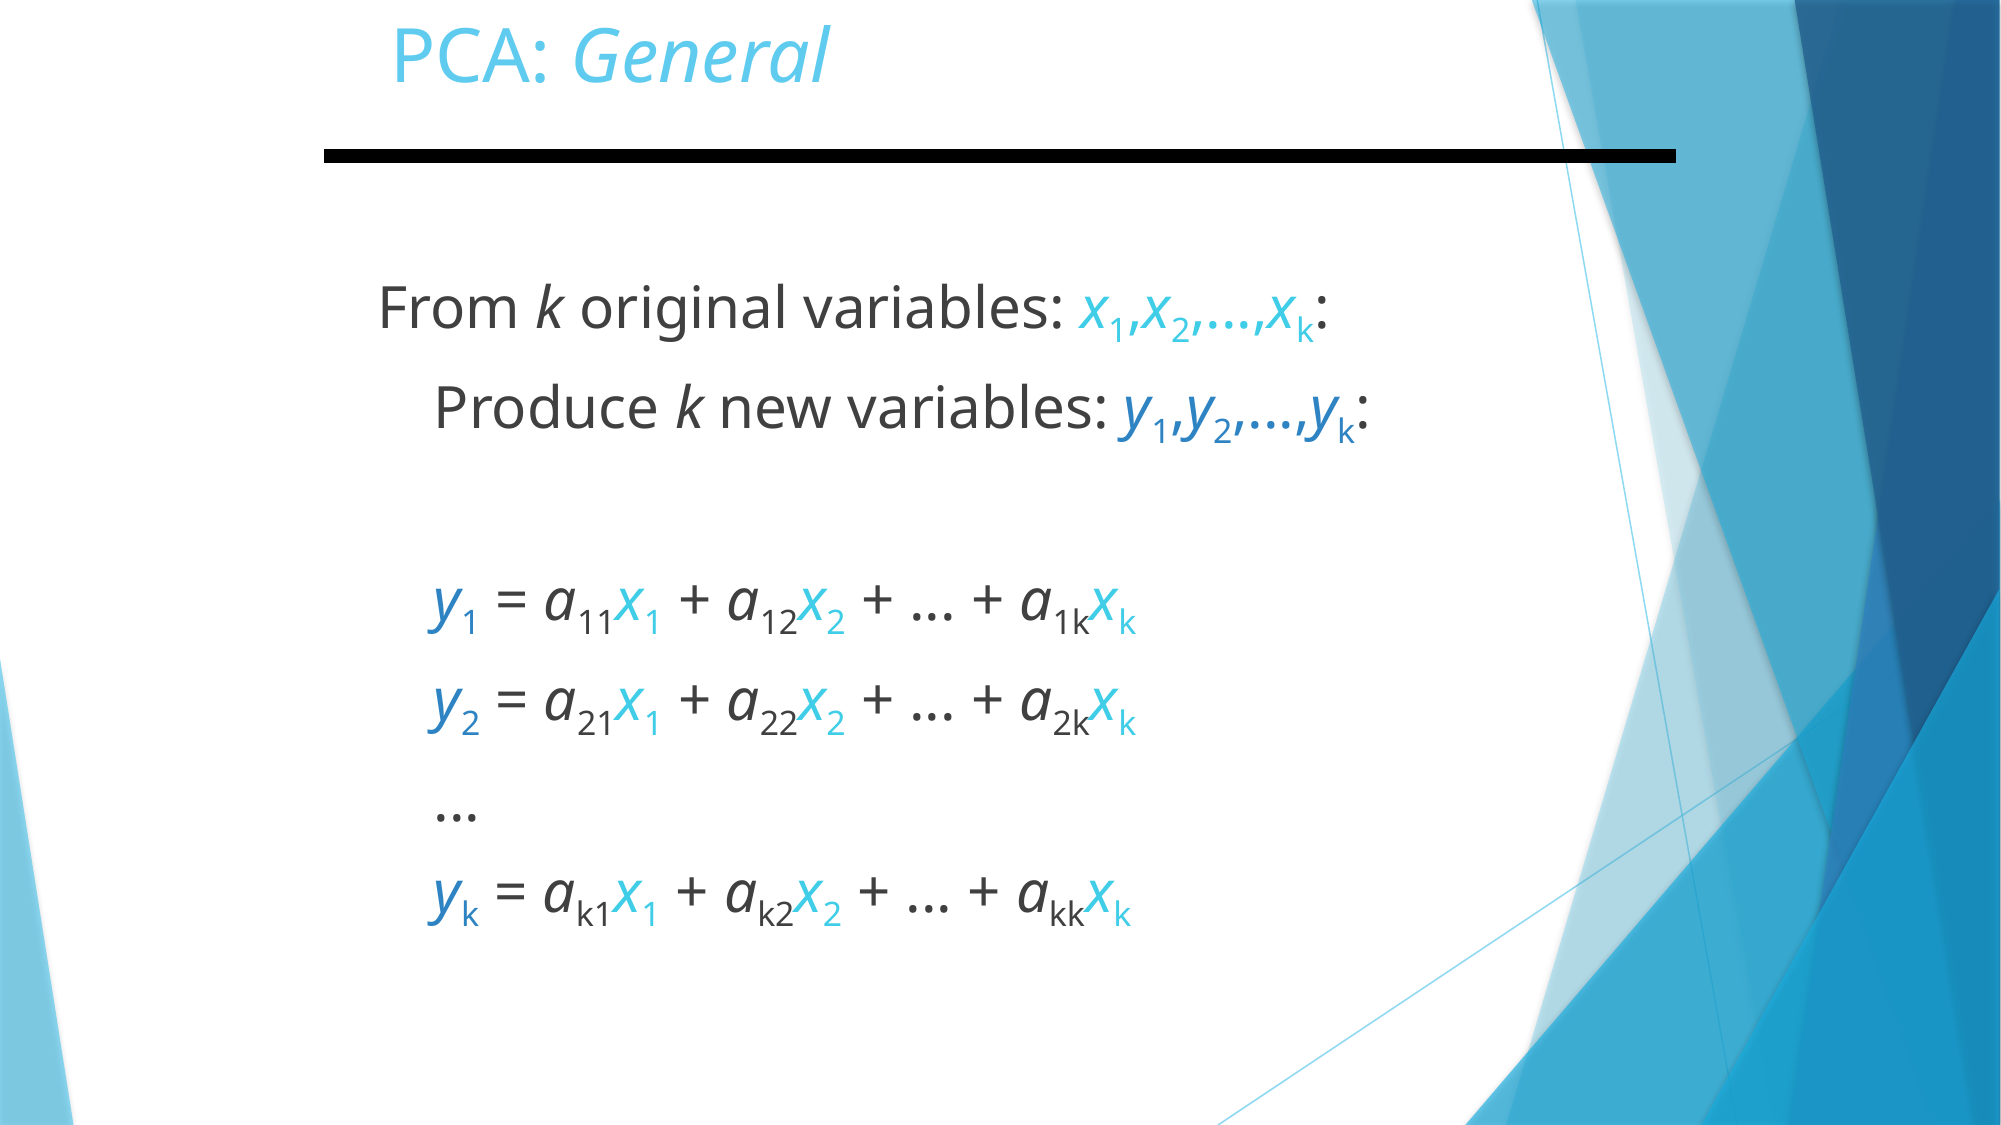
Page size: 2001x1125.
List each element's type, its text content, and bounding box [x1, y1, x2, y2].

text_box [324, 149, 1675, 163]
title PCA: General [375, 0, 1650, 149]
list From k original variables: x1,x2,...,xk: Produce k new variables: y1,y2,...,yk: y1 = a11x1 + a12x2 + ... + a1kxk y2 = a21x1 + a22x2 + ... + a2kxk ... yk = ak1x1 + ak2x2 + ... + akkxk [362, 262, 1638, 938]
title PCA: General [375, 163, 1650, 188]
